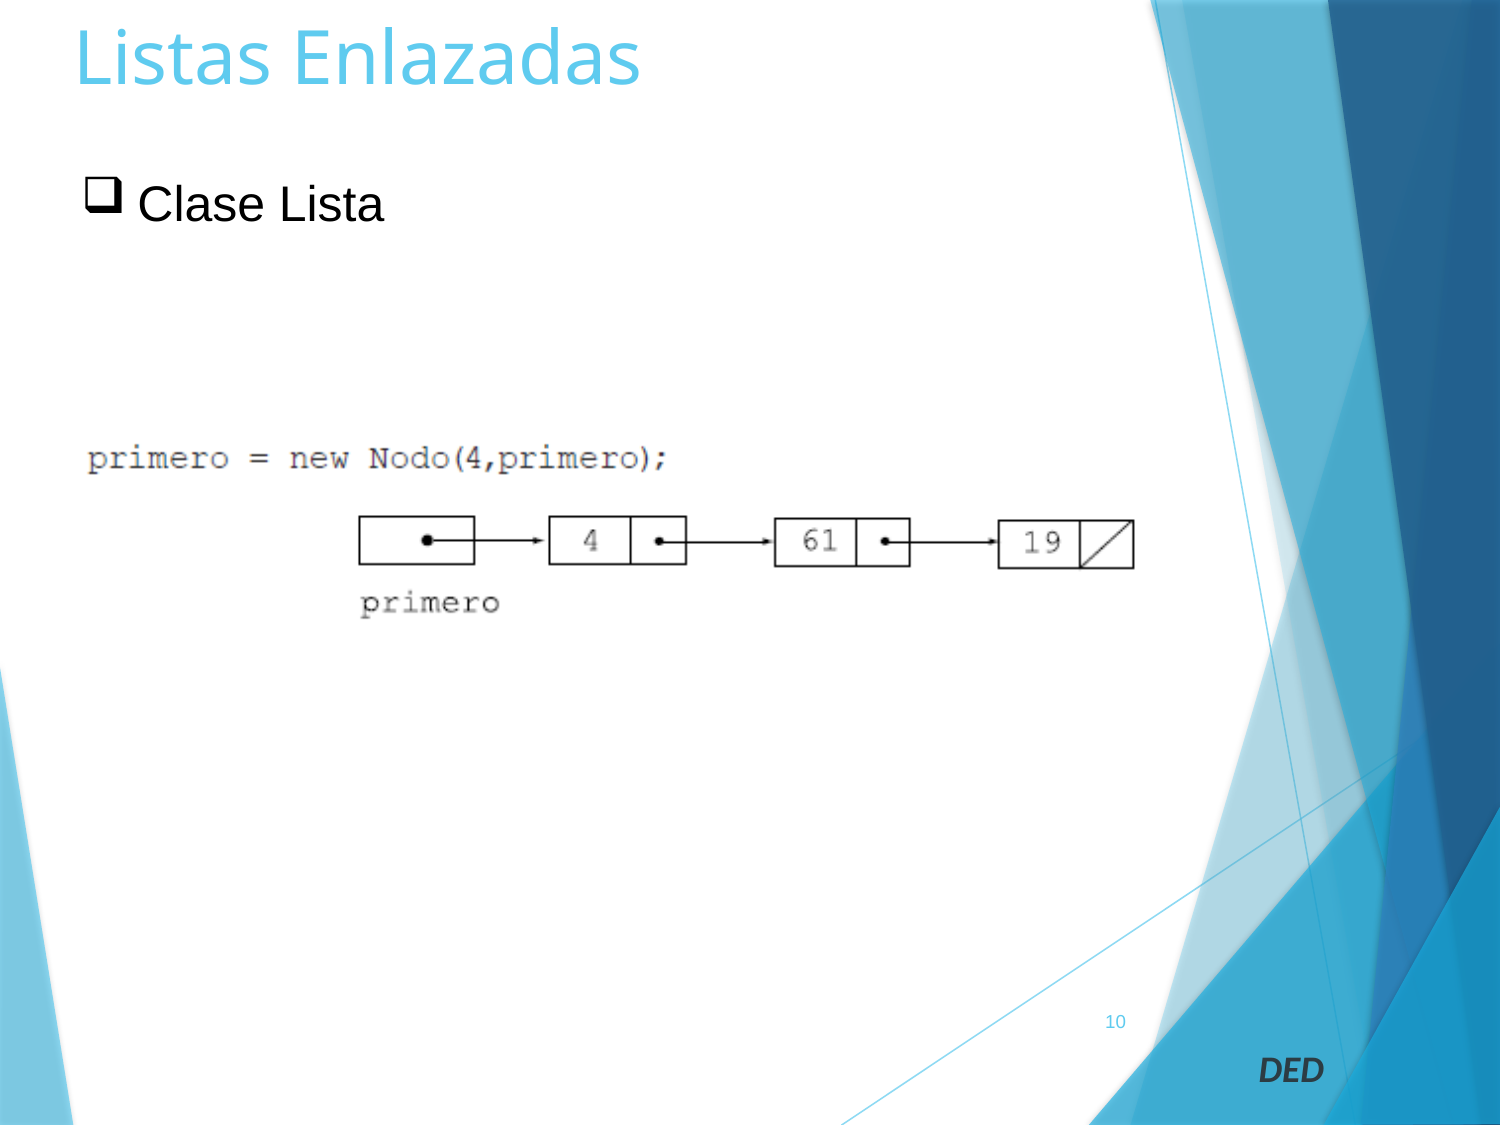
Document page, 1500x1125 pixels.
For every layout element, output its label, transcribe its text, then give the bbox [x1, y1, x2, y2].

text_box DED [1243, 1038, 1384, 1098]
text_box Clase Lista [66, 164, 1368, 239]
slide_number 10 [1057, 991, 1142, 1051]
text_box Listas Enlazadas [58, 1, 1164, 114]
picture [65, 418, 1214, 640]
